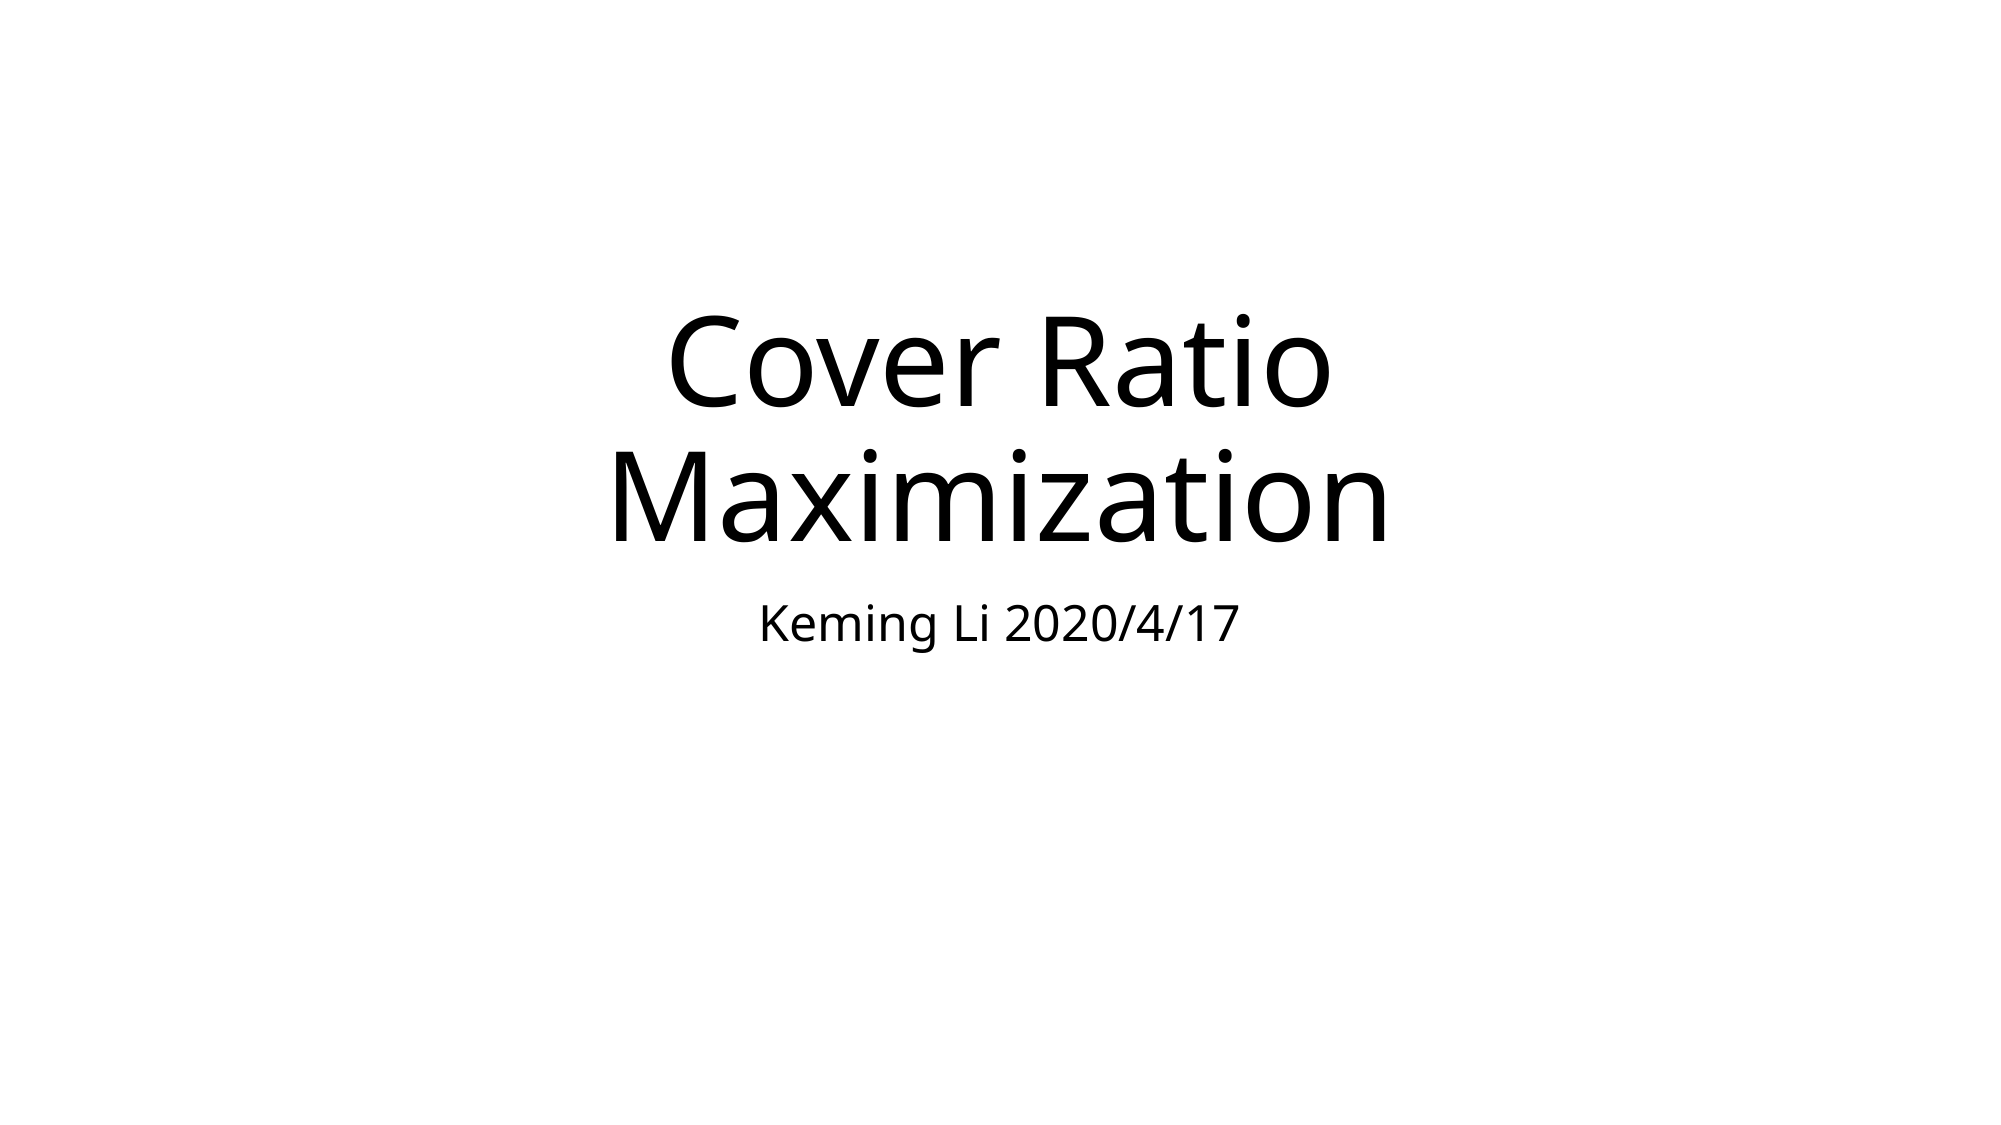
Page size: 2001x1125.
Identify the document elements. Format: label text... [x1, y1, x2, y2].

subtitle Keming Li 2020/4/17 [249, 590, 1750, 863]
title Cover Ratio Maximization [249, 184, 1750, 576]
